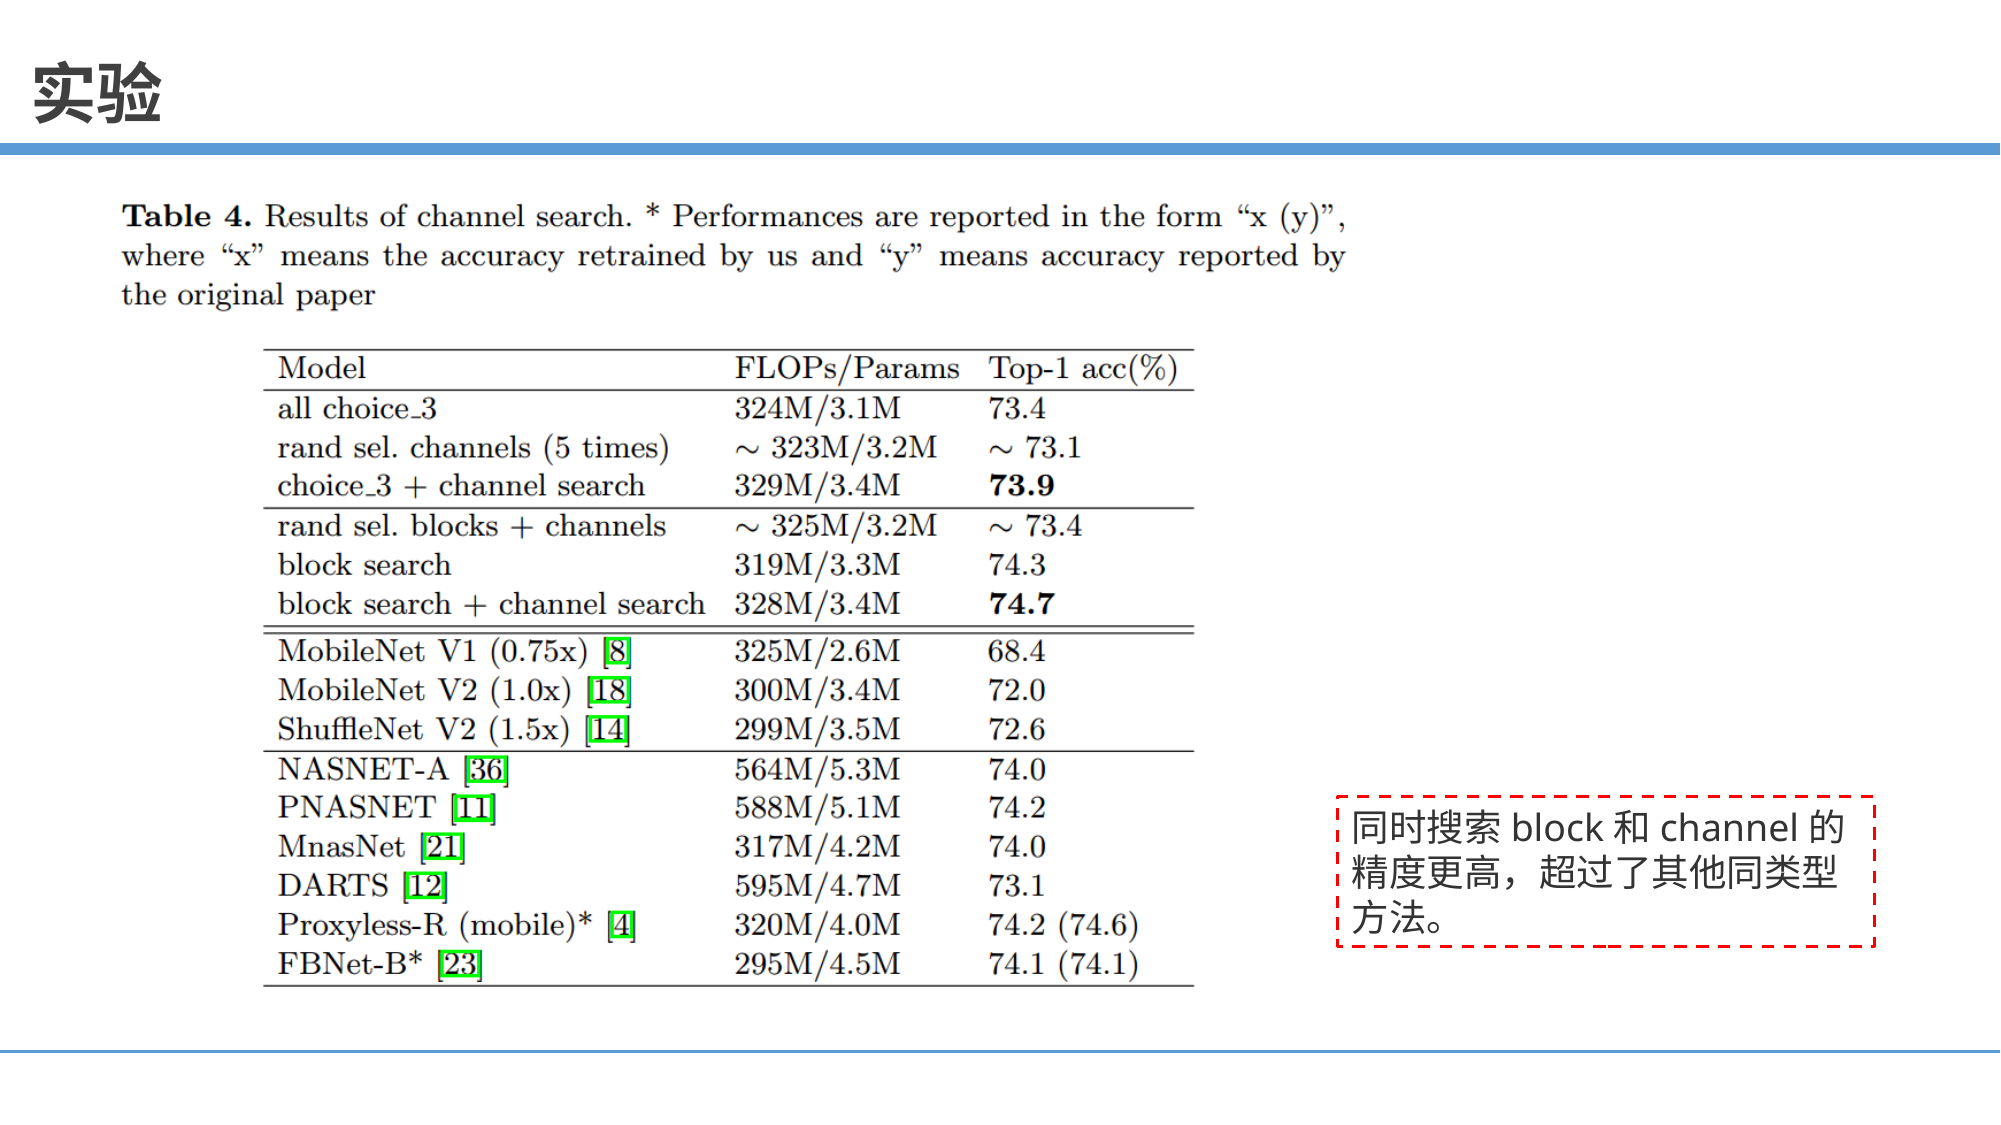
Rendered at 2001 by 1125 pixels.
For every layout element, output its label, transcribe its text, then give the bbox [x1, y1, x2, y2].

text_box 同时搜索block和channel的精度更高，超过了其他同类型方法。 [1359, 796, 1875, 947]
text_box 实验 [15, 44, 179, 140]
picture [115, 186, 1359, 997]
